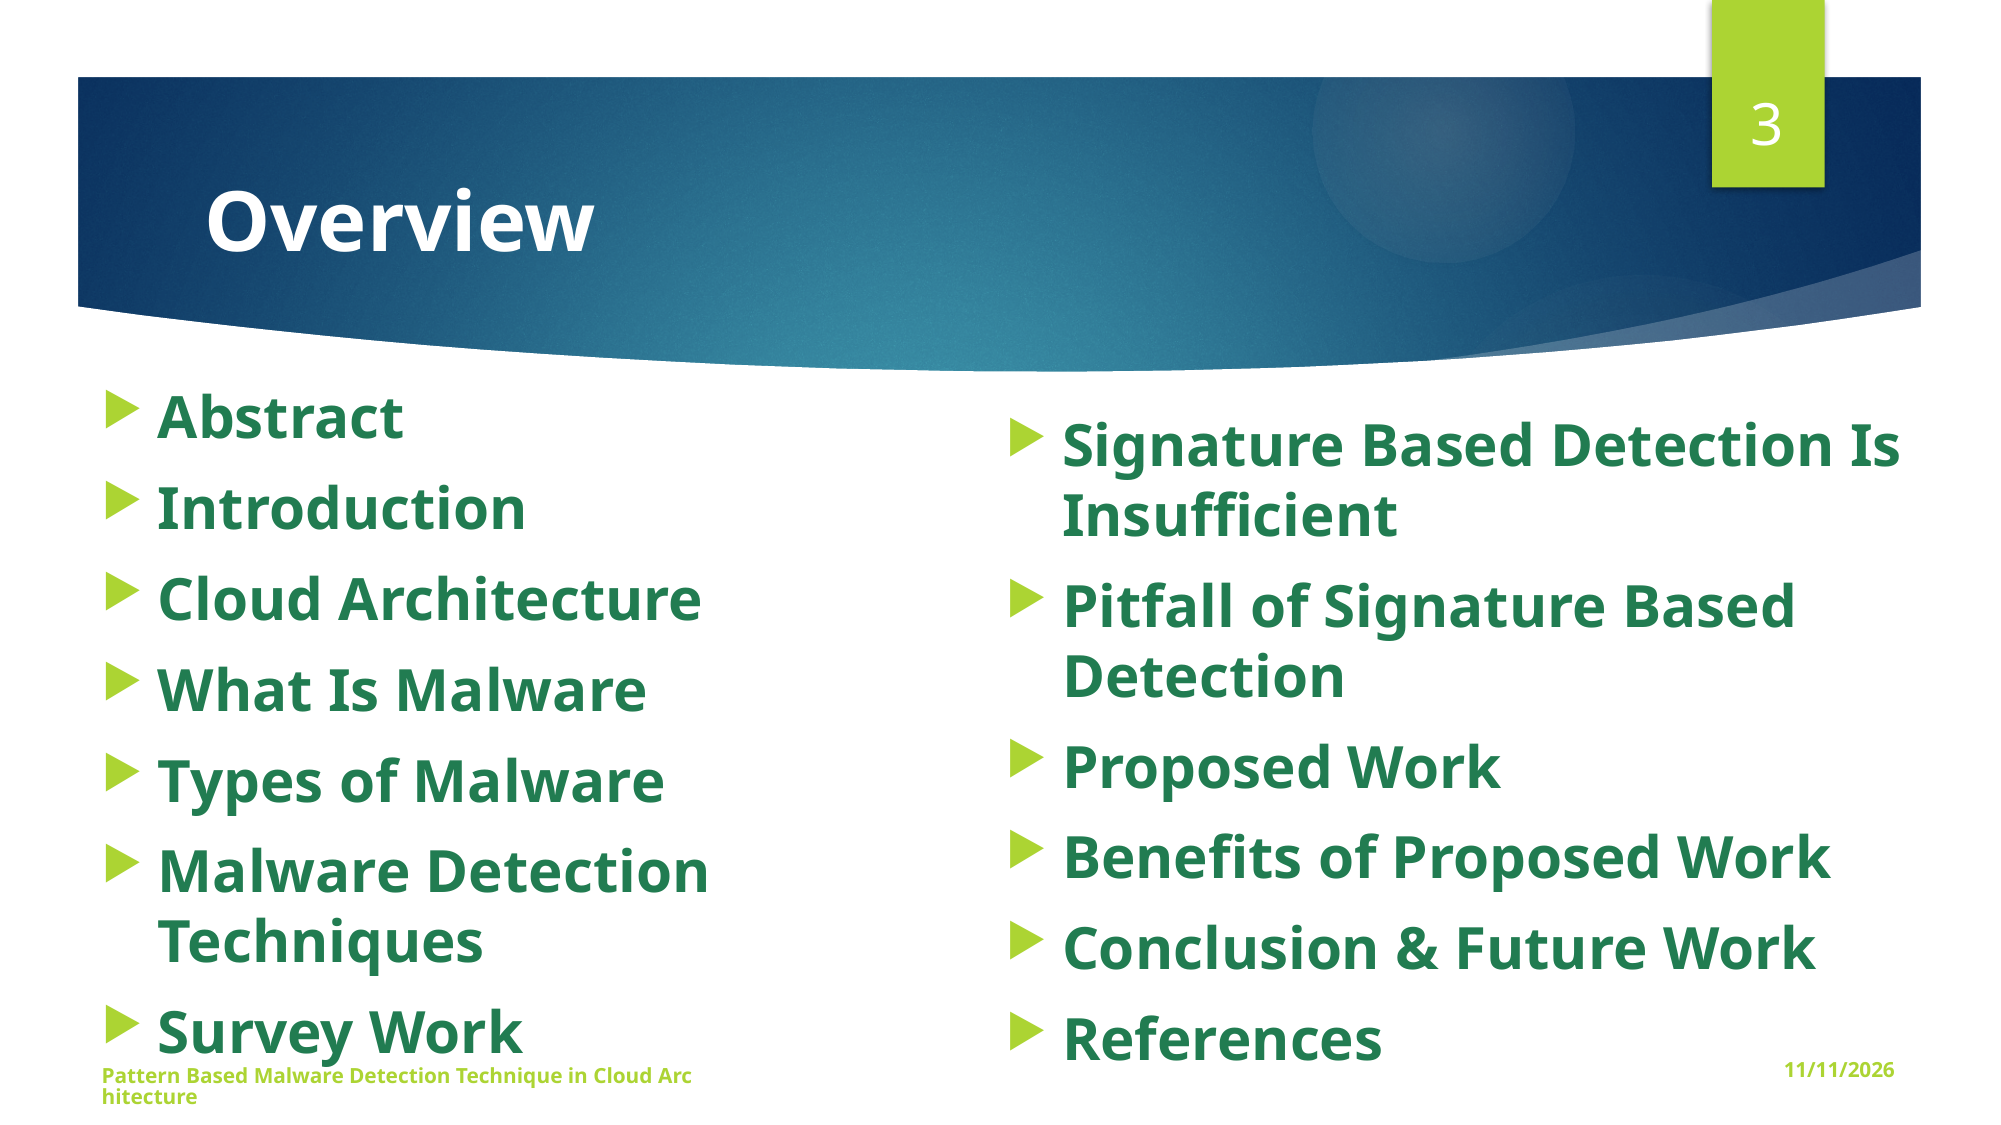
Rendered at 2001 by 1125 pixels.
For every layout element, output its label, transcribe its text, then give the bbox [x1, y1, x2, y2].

list Abstract Introduction Cloud Architecture What Is Malware Types of Malware Malware Detection Techniques Survey Work [86, 372, 968, 1125]
footer Pattern Based Malware Detection Technique in Cloud Architecture [86, 1048, 720, 1099]
slide_number 3 [1698, 48, 1836, 175]
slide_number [1747, 1048, 1910, 1099]
text_box Signature Based Detection Is Insufficient Pitfall of Signature Based Detection Proposed Work Benefits of Proposed Work Conclusion & Future Work References [990, 400, 2000, 1098]
title Overview [189, 159, 1627, 276]
